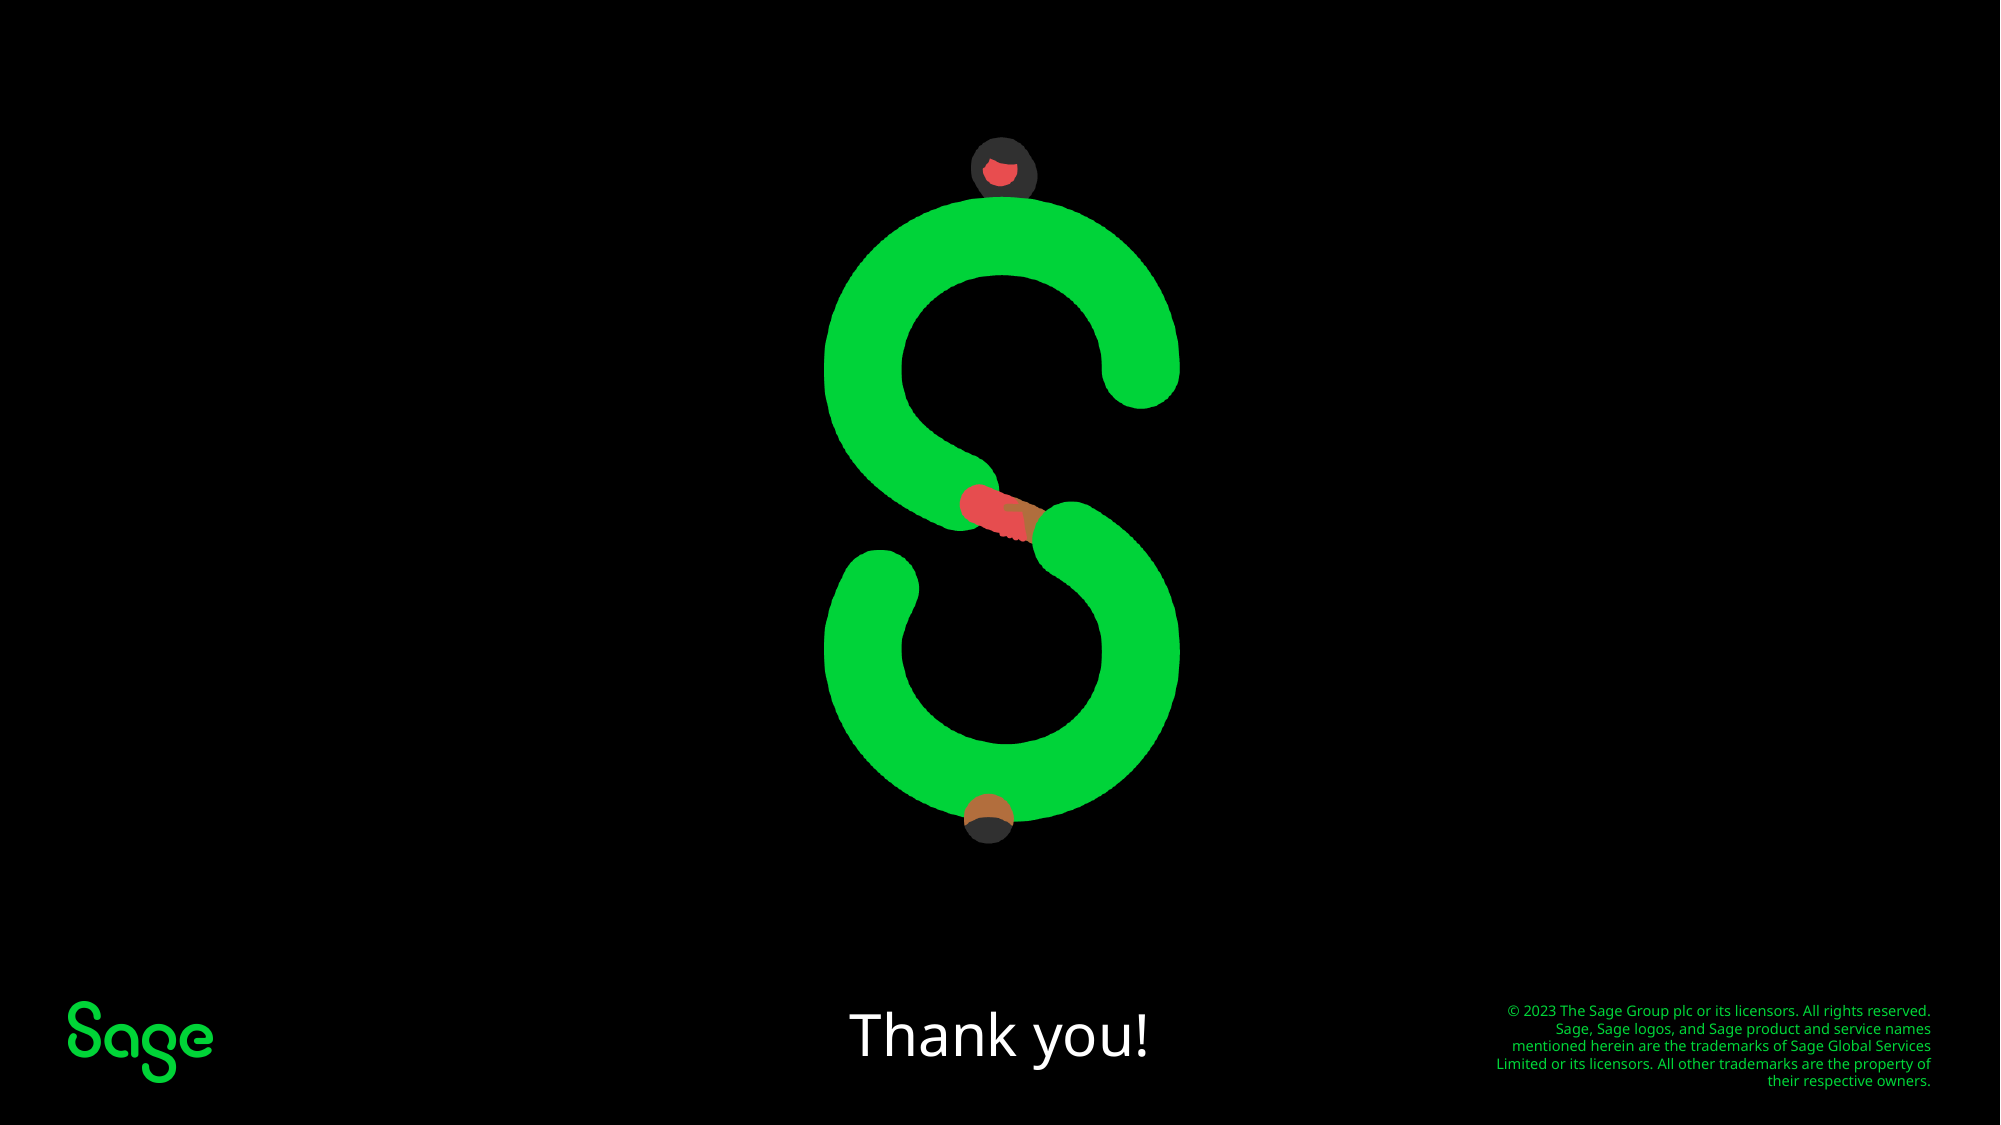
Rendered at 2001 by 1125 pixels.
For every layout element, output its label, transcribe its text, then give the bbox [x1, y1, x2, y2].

title Thank you! [543, 988, 1457, 1087]
picture [793, 72, 1234, 913]
picture [68, 1001, 213, 1083]
